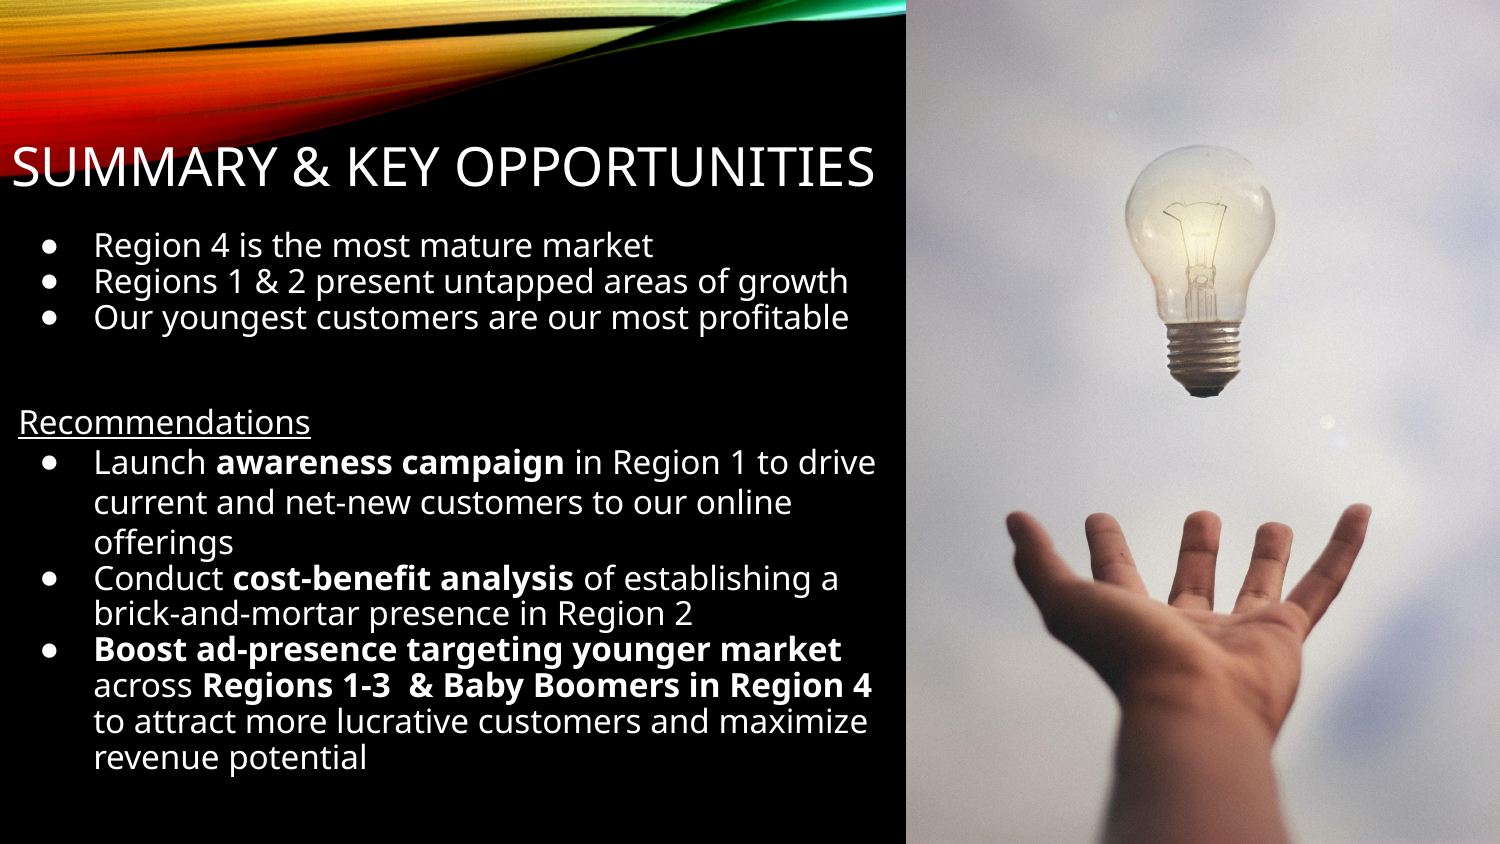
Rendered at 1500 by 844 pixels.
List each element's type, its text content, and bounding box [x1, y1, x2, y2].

picture [0, 0, 1500, 844]
title SUMMARY & KEY OPPORTUNITIES [0, 88, 901, 249]
list Region 4 is the most mature market Regions 1 & 2 present untapped areas of growth Our youngest customers are our most profitable Recommendations Launch awareness campaign in Region 1 to drive current and net-new customers to our online offerings Conduct cost-benefit analysis of establishing a brick-and-mortar presence in Region 2 Boost ad-presence targeting younger market across Regions 1-3 & Baby Boomers in Region 4 to attract more lucrative customers and maximize revenue potential [7, 249, 901, 792]
